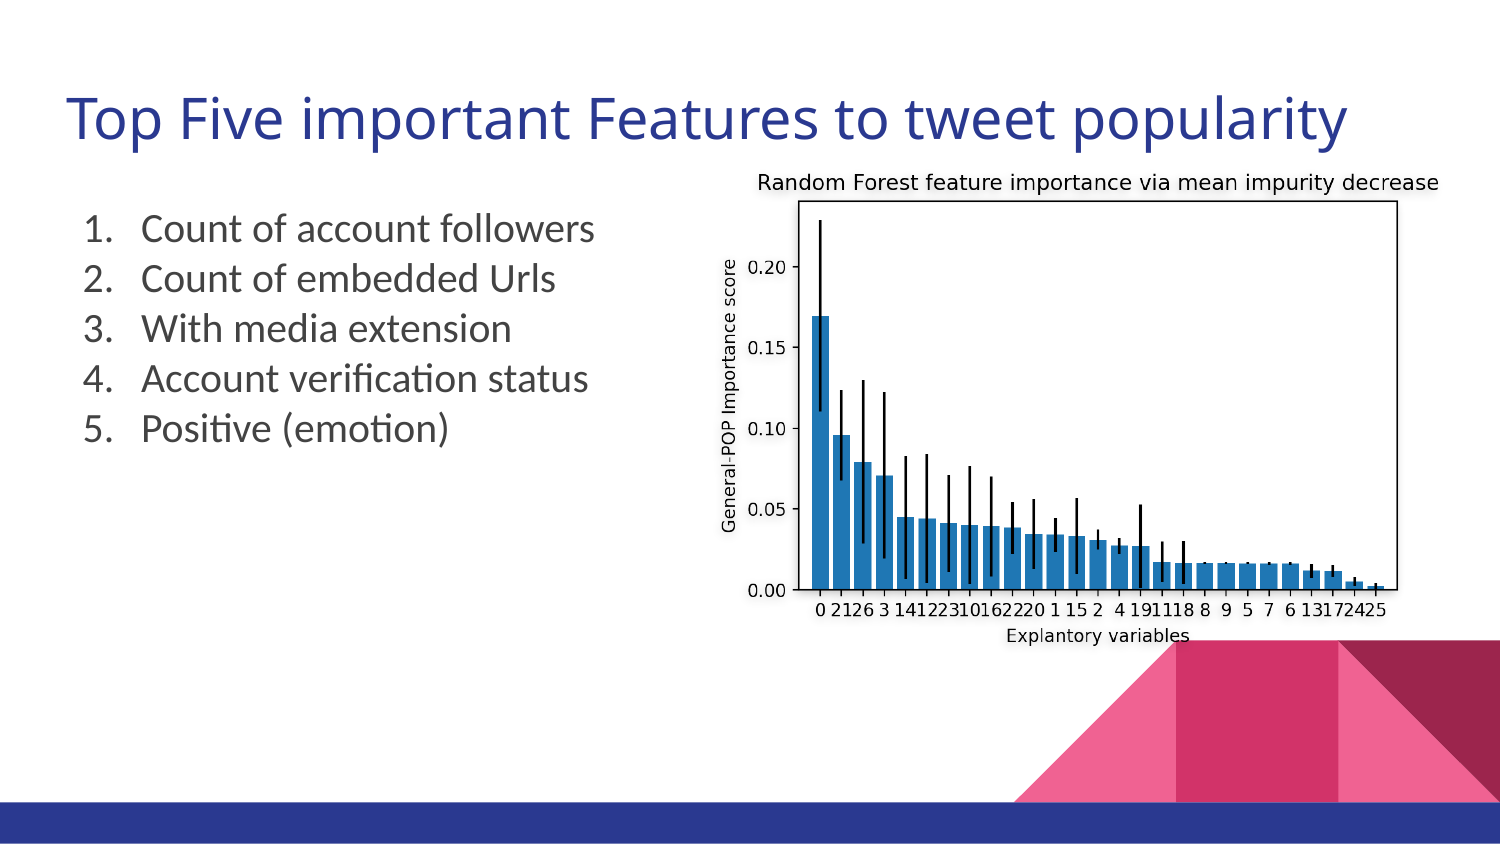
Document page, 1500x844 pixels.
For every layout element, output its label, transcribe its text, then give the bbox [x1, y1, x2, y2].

list Count of account followers Count of embedded Urls With media extension Account verification status Positive (emotion) [51, 185, 708, 757]
title Top Five important Features to tweet popularity [51, 67, 1449, 167]
picture [701, 139, 1474, 654]
